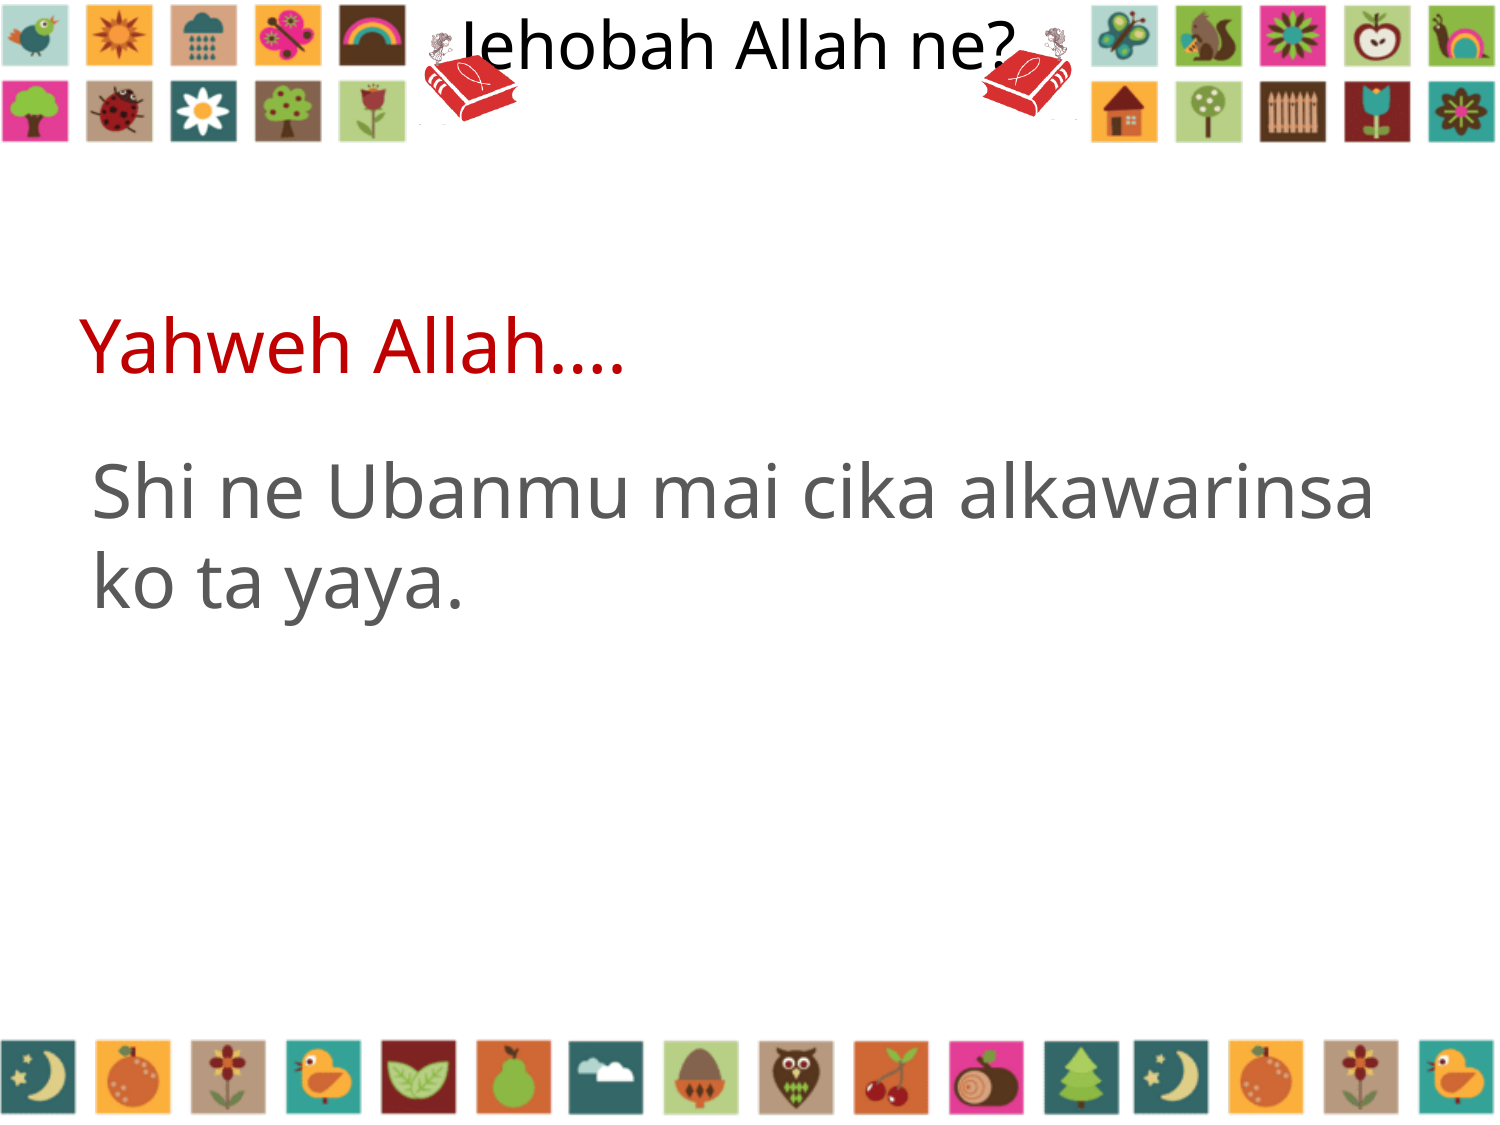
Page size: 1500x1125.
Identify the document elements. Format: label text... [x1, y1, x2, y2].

picture [0, 3, 550, 150]
text_box Yahweh Allah…. [64, 290, 1412, 396]
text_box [0, 1028, 1500, 1118]
picture [950, 3, 1500, 150]
text_box Jehobah Allah ne? [414, 0, 1080, 91]
text_box Shi ne Ubanmu mai cika alkawarinsa ko ta yaya. [76, 436, 1447, 632]
